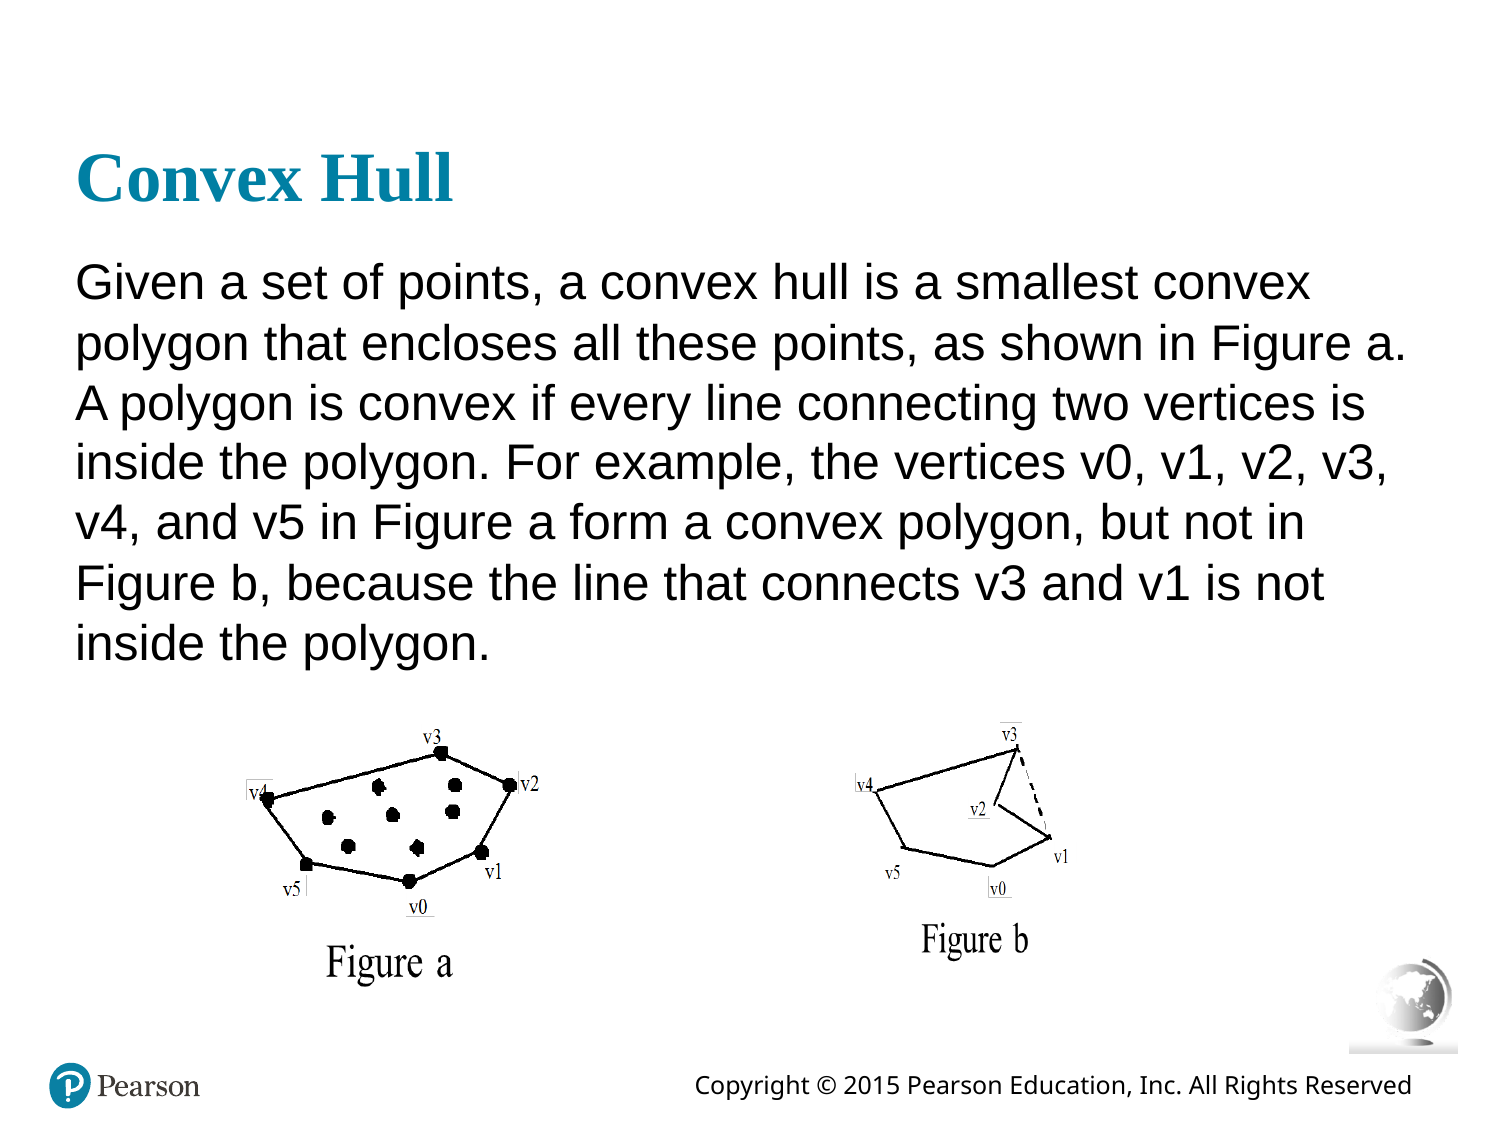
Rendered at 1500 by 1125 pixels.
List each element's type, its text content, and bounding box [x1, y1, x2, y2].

picture [224, 709, 563, 1016]
picture [837, 709, 1120, 988]
title Convex Hull [75, 35, 1425, 216]
picture [1349, 955, 1458, 1054]
list Given a set of points, a convex hull is a smallest convex polygon that encloses all these points, as shown in Figure a. A polygon is convex if every line connecting two vertices is inside the polygon. For example, the vertices v0, v1, v2, v3, v4, and v5 in Figure a form a convex polygon, but not in Figure b, because the line that connects v3 and v1 is not inside the polygon. [75, 249, 1425, 675]
